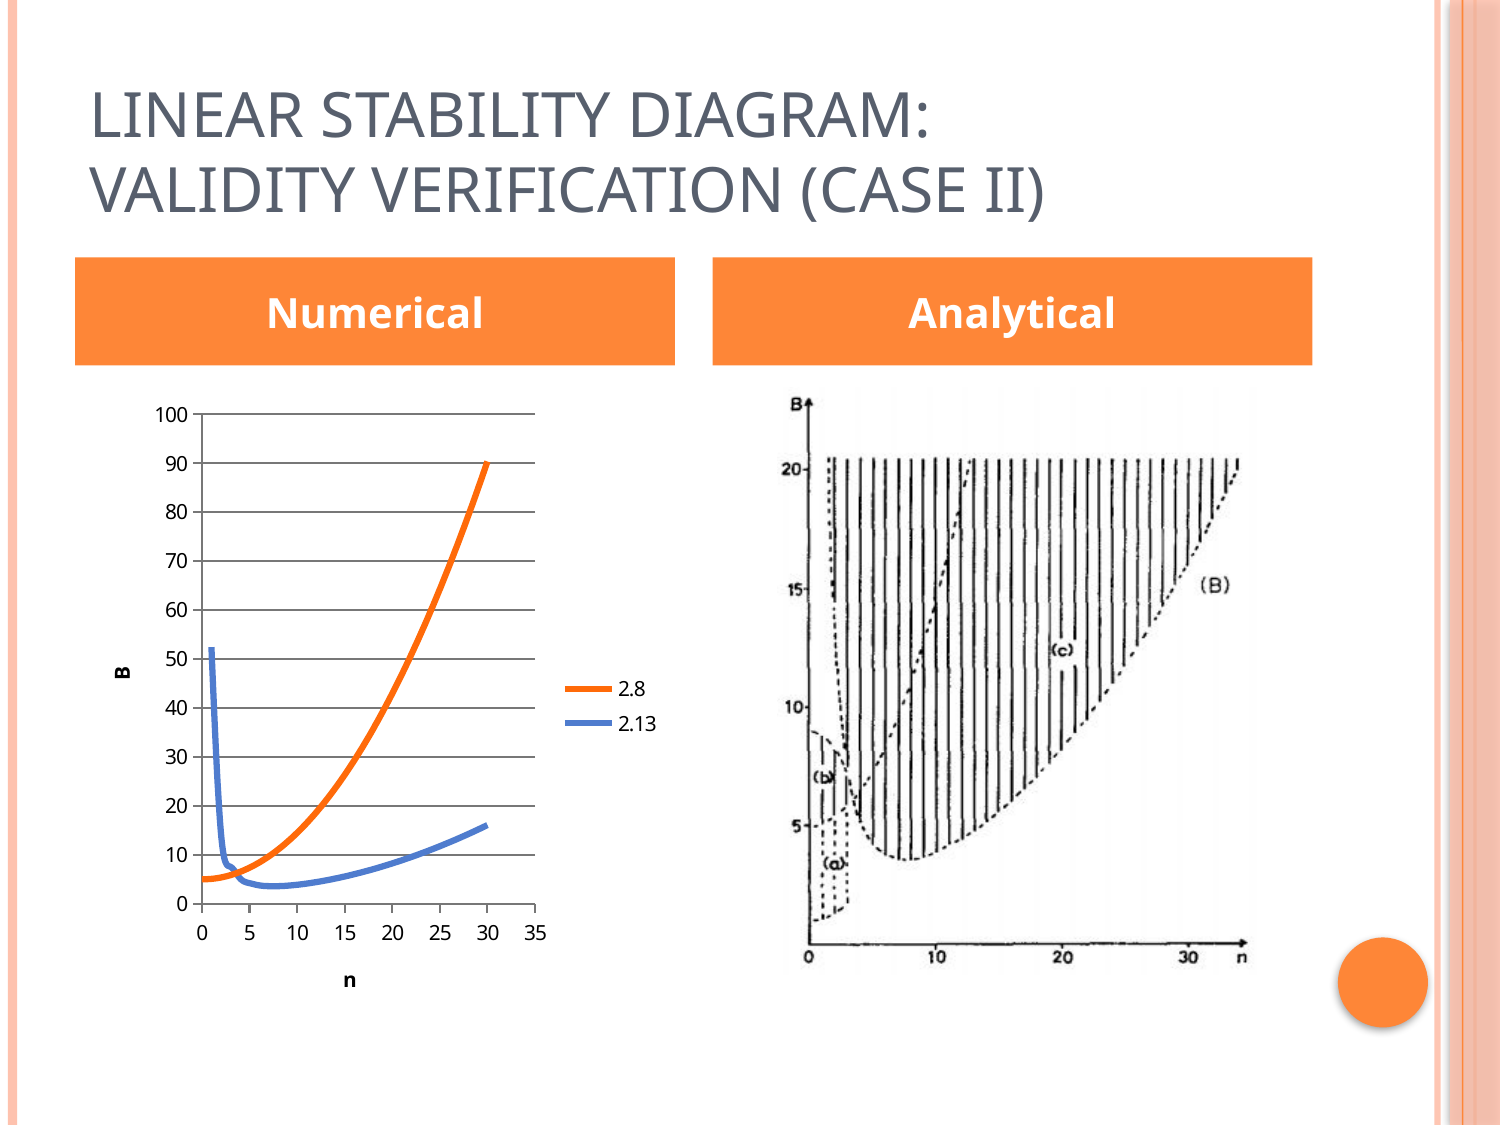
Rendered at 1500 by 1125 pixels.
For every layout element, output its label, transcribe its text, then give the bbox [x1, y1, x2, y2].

list Numerical [75, 257, 675, 366]
title Linear stability diagram: Validity Verification (Case II) [75, 44, 1313, 233]
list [776, 386, 1258, 976]
list Analytical [712, 257, 1313, 366]
chart [74, 386, 676, 1026]
